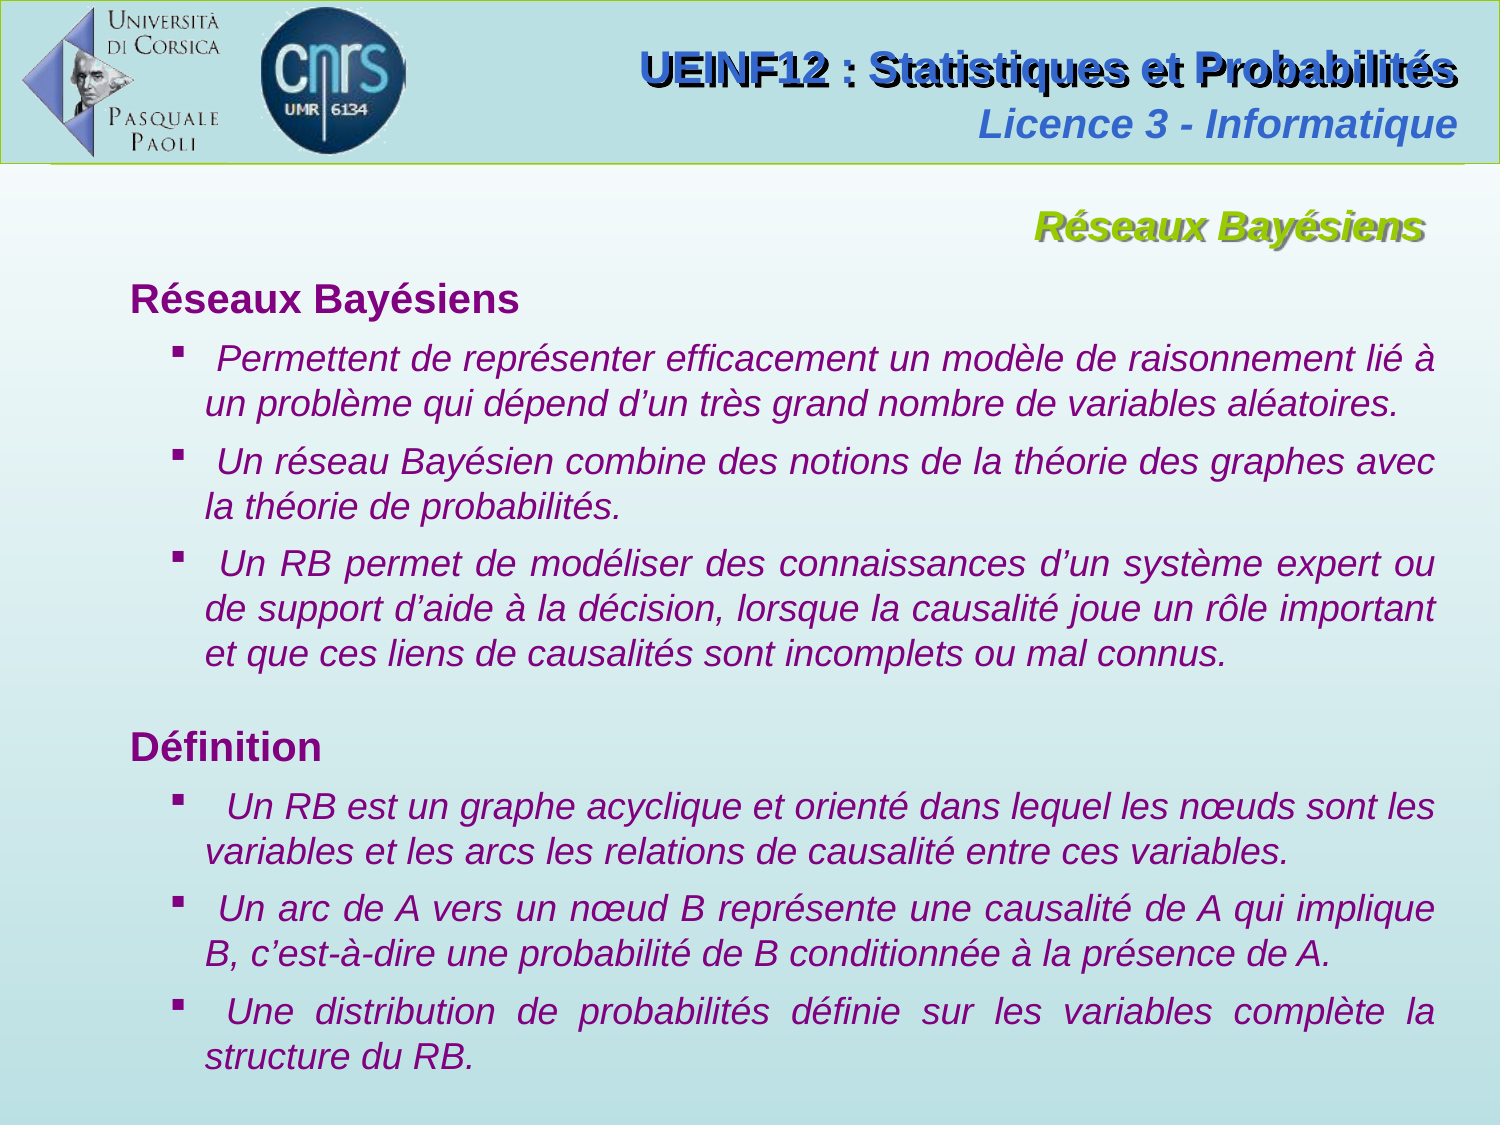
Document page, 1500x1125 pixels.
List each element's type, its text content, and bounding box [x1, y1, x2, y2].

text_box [50, 163, 1465, 1093]
picture [261, 7, 408, 157]
text_box Licence 3 - Informatique [963, 89, 1473, 155]
text_box UEINF12 : Statistiques et Probabilités [611, 29, 1471, 100]
text_box [0, 0, 1500, 164]
picture [21, 5, 221, 159]
